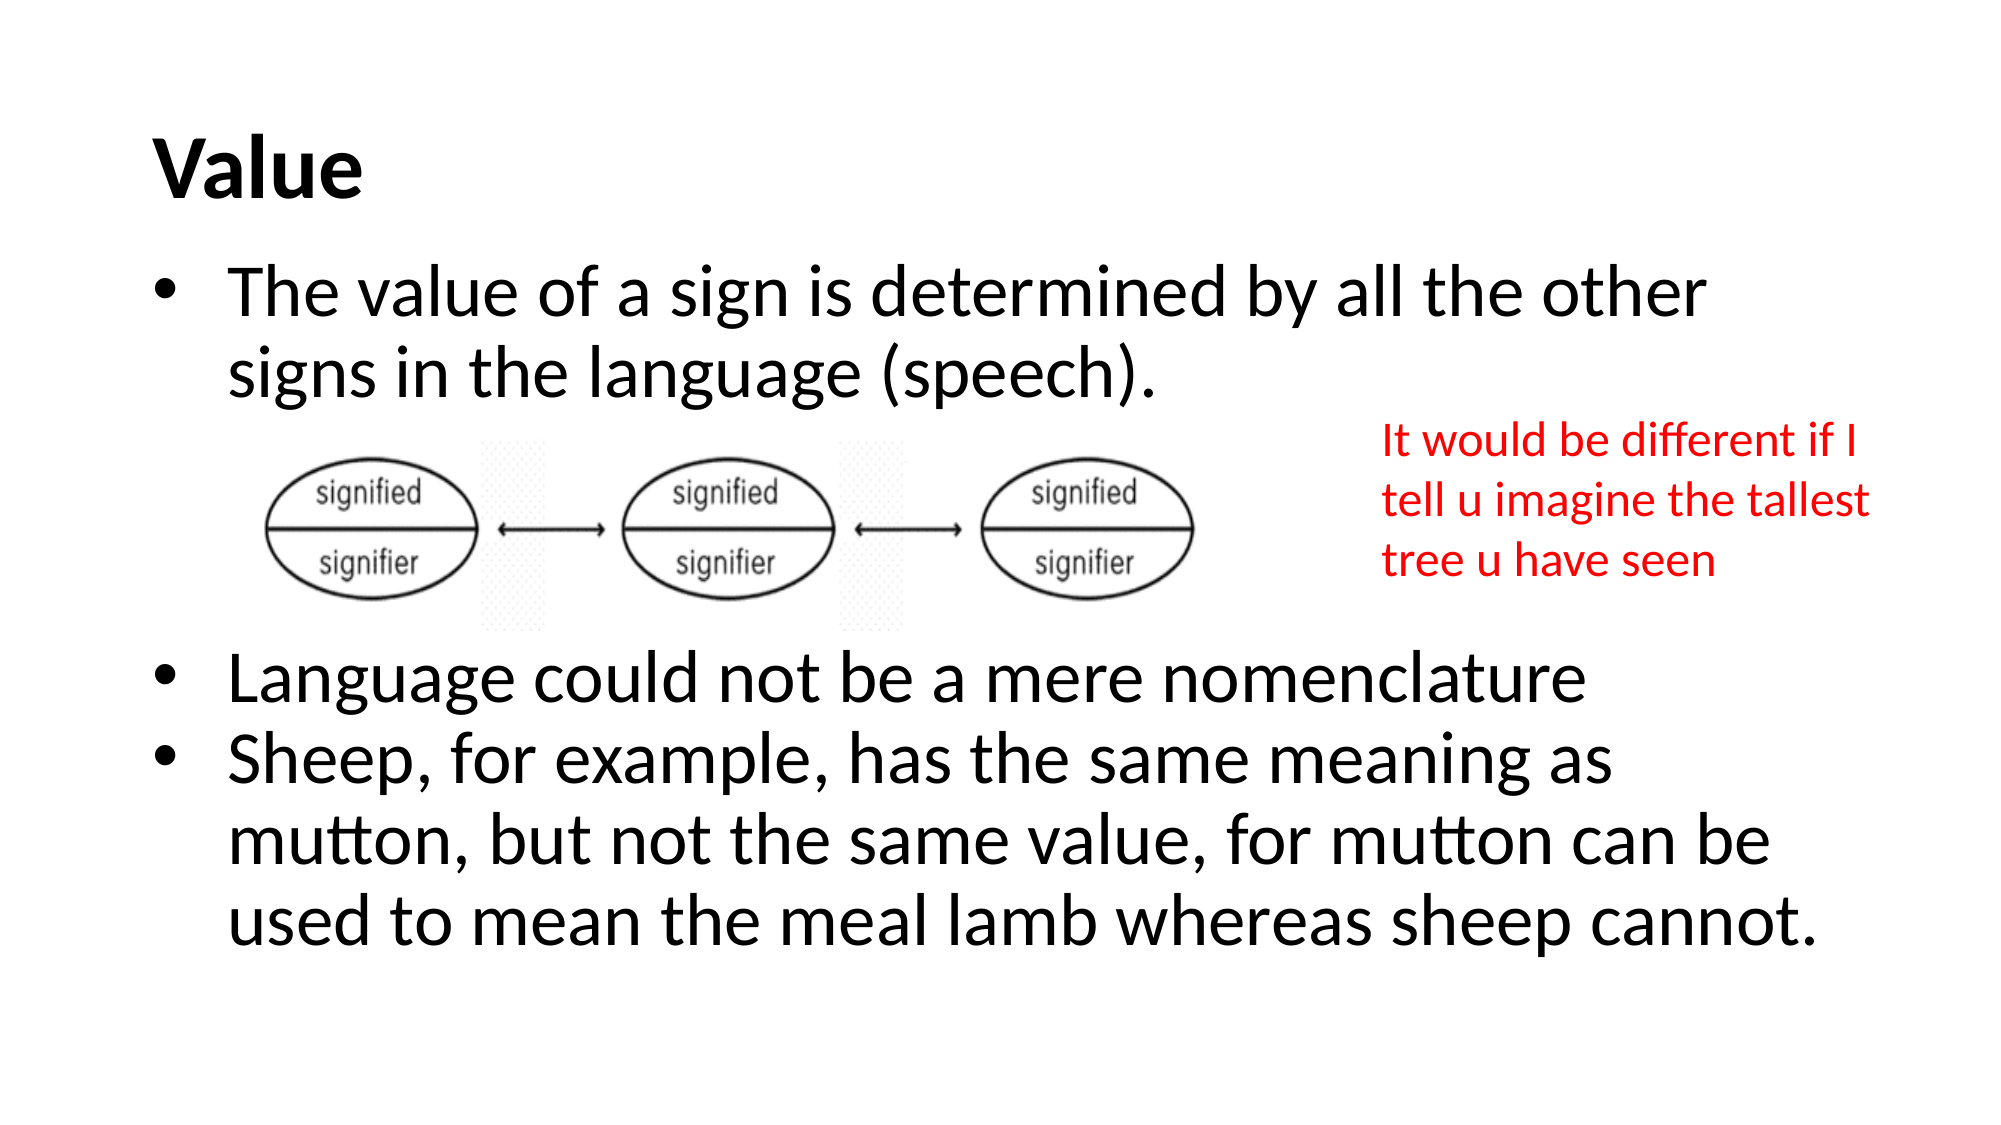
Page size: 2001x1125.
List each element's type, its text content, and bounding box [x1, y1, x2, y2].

picture [257, 439, 1210, 631]
title Value [137, 59, 1863, 243]
list The value of a sign is determined by all the other signs in the language (speech). Language could not be a mere nomenclature Sheep, for example, has the same meaning as mutton, but not the same value, for mutton can be used to mean the meal lamb whereas sheep cannot. [137, 243, 1863, 1014]
text_box It would be different if I tell u imagine the tallest tree u have seen [1366, 391, 1922, 609]
